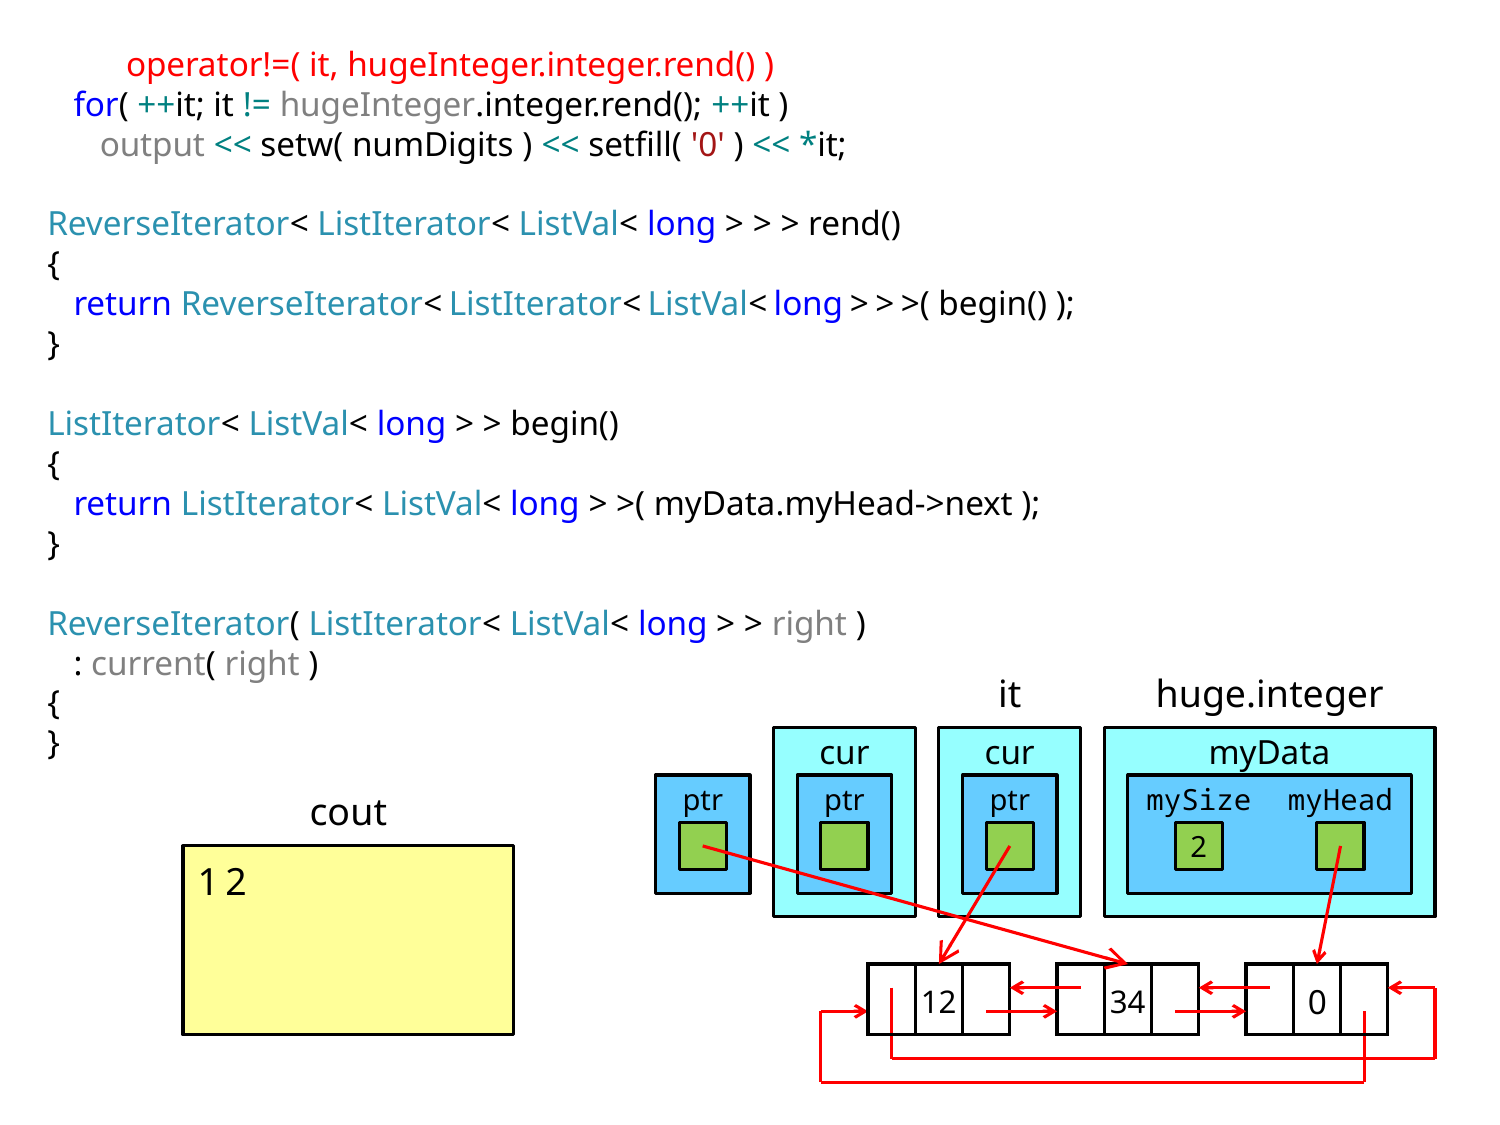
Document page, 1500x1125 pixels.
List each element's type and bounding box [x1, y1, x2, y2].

text_box [183, 775, 514, 1035]
list [41, 42, 1459, 776]
text_box [655, 656, 1436, 1083]
